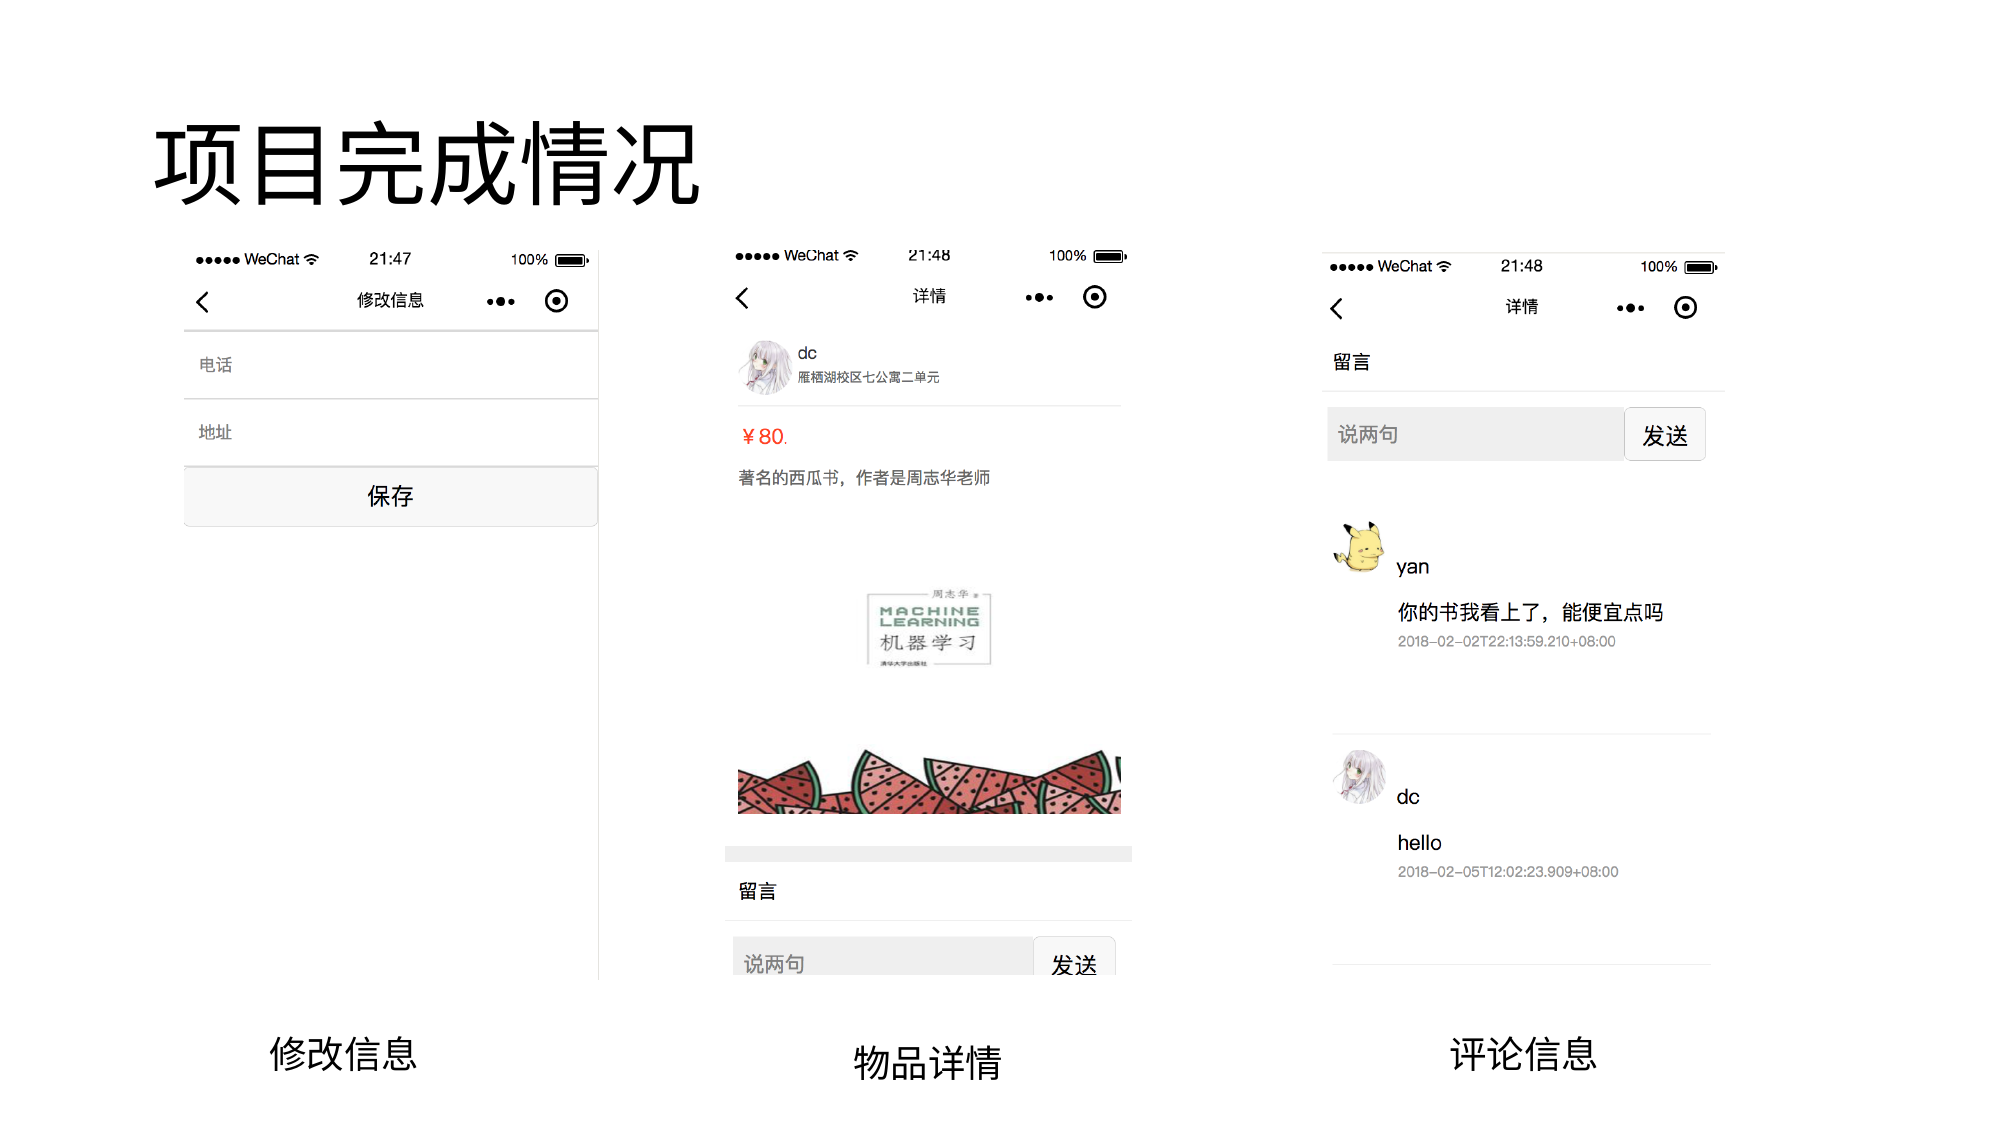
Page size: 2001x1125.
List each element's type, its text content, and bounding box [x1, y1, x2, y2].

text_box 评论信息 [1434, 1024, 1795, 1084]
text_box 物品详情 [838, 1032, 1199, 1092]
text_box 修改信息 [254, 1024, 615, 1084]
picture [725, 250, 1132, 975]
picture [183, 250, 599, 980]
picture [1321, 252, 1725, 980]
title 项目完成情况 [137, 59, 1863, 278]
